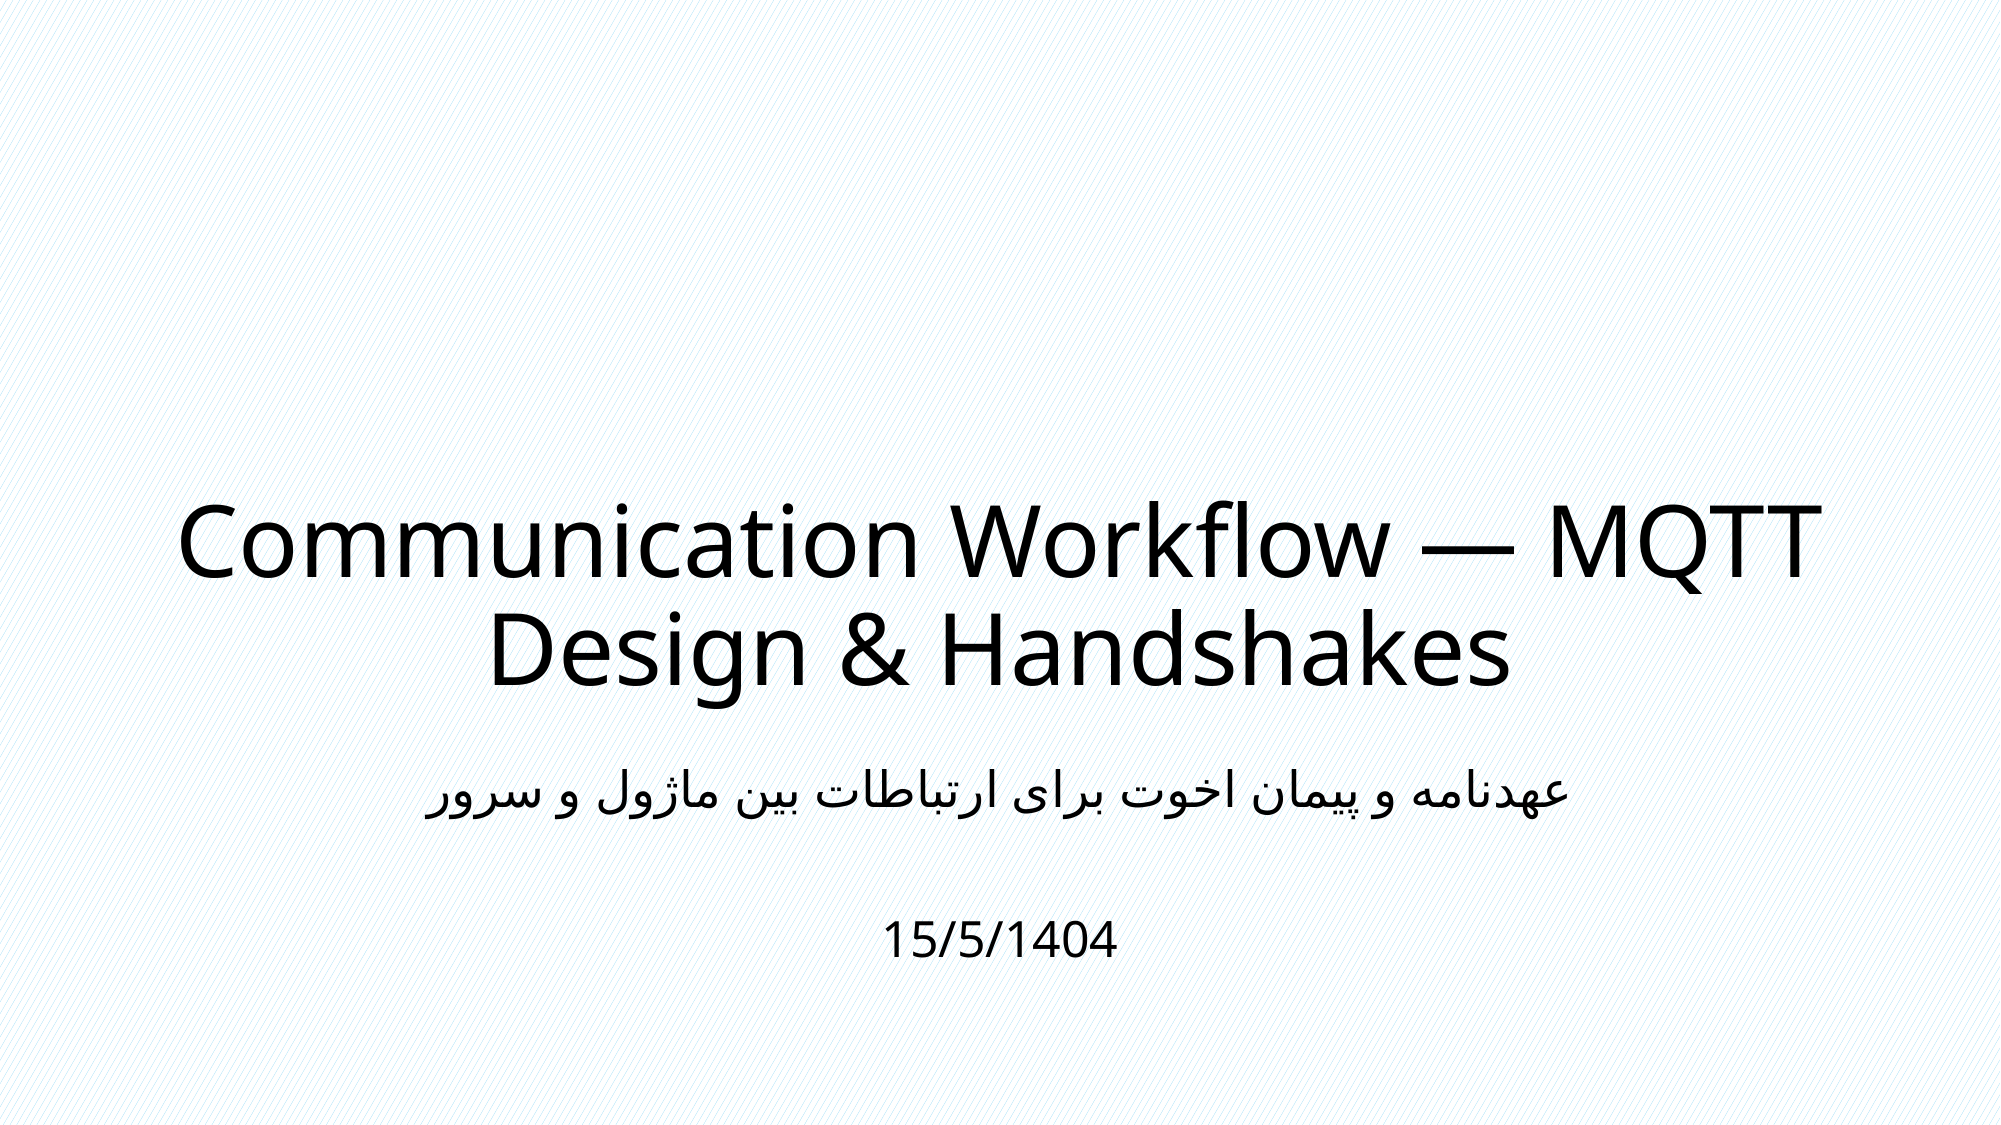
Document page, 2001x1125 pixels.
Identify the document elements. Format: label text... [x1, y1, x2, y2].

title Communication Workflow — MQTT Design & Handshakes [0, 322, 2000, 715]
subtitle عهدنامه و پیمان اخوت برای ارتباطات بین ماژول و سرور 15/5/1404 [249, 756, 1750, 1029]
